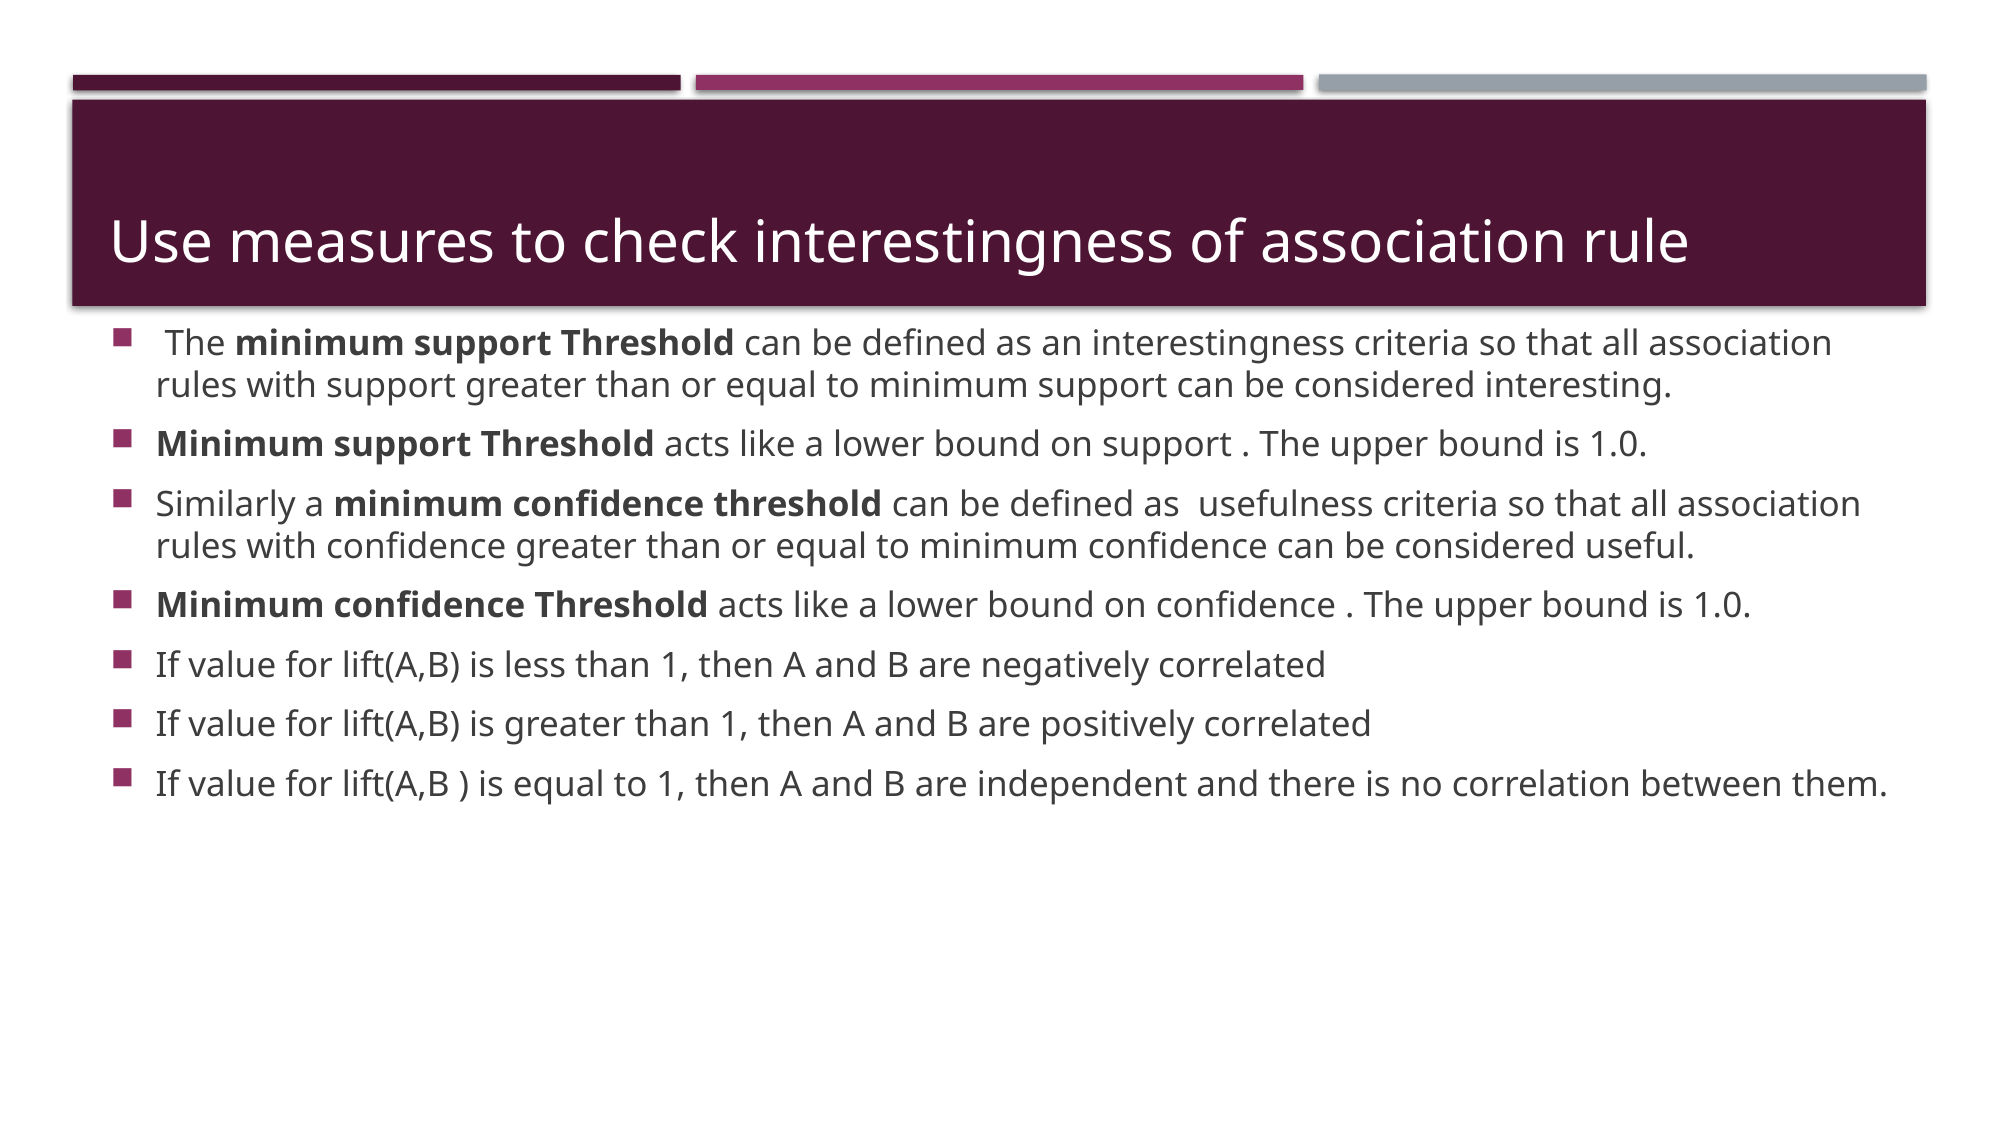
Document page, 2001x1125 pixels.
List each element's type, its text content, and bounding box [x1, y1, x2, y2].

text_box The minimum support Threshold can be defined as an interestingness criteria so that all association rules with support greater than or equal to minimum support can be considered interesting. Minimum support Threshold acts like a lower bound on support . The upper bound is 1.0. Similarly a minimum confidence threshold can be defined as usefulness criteria so that all association rules with confidence greater than or equal to minimum confidence can be considered useful. Minimum confidence Threshold acts like a lower bound on confidence . The upper bound is 1.0. If value for lift(A,B) is less than 1, then A and B are negatively correlated If value for lift(A,B) is greater than 1, then A and B are positively correlated If value for lift(A,B ) is equal to 1, then A and B are independent and there is no correlation between them. [95, 313, 1905, 917]
title Use measures to check interestingness of association rule [94, 119, 1904, 282]
